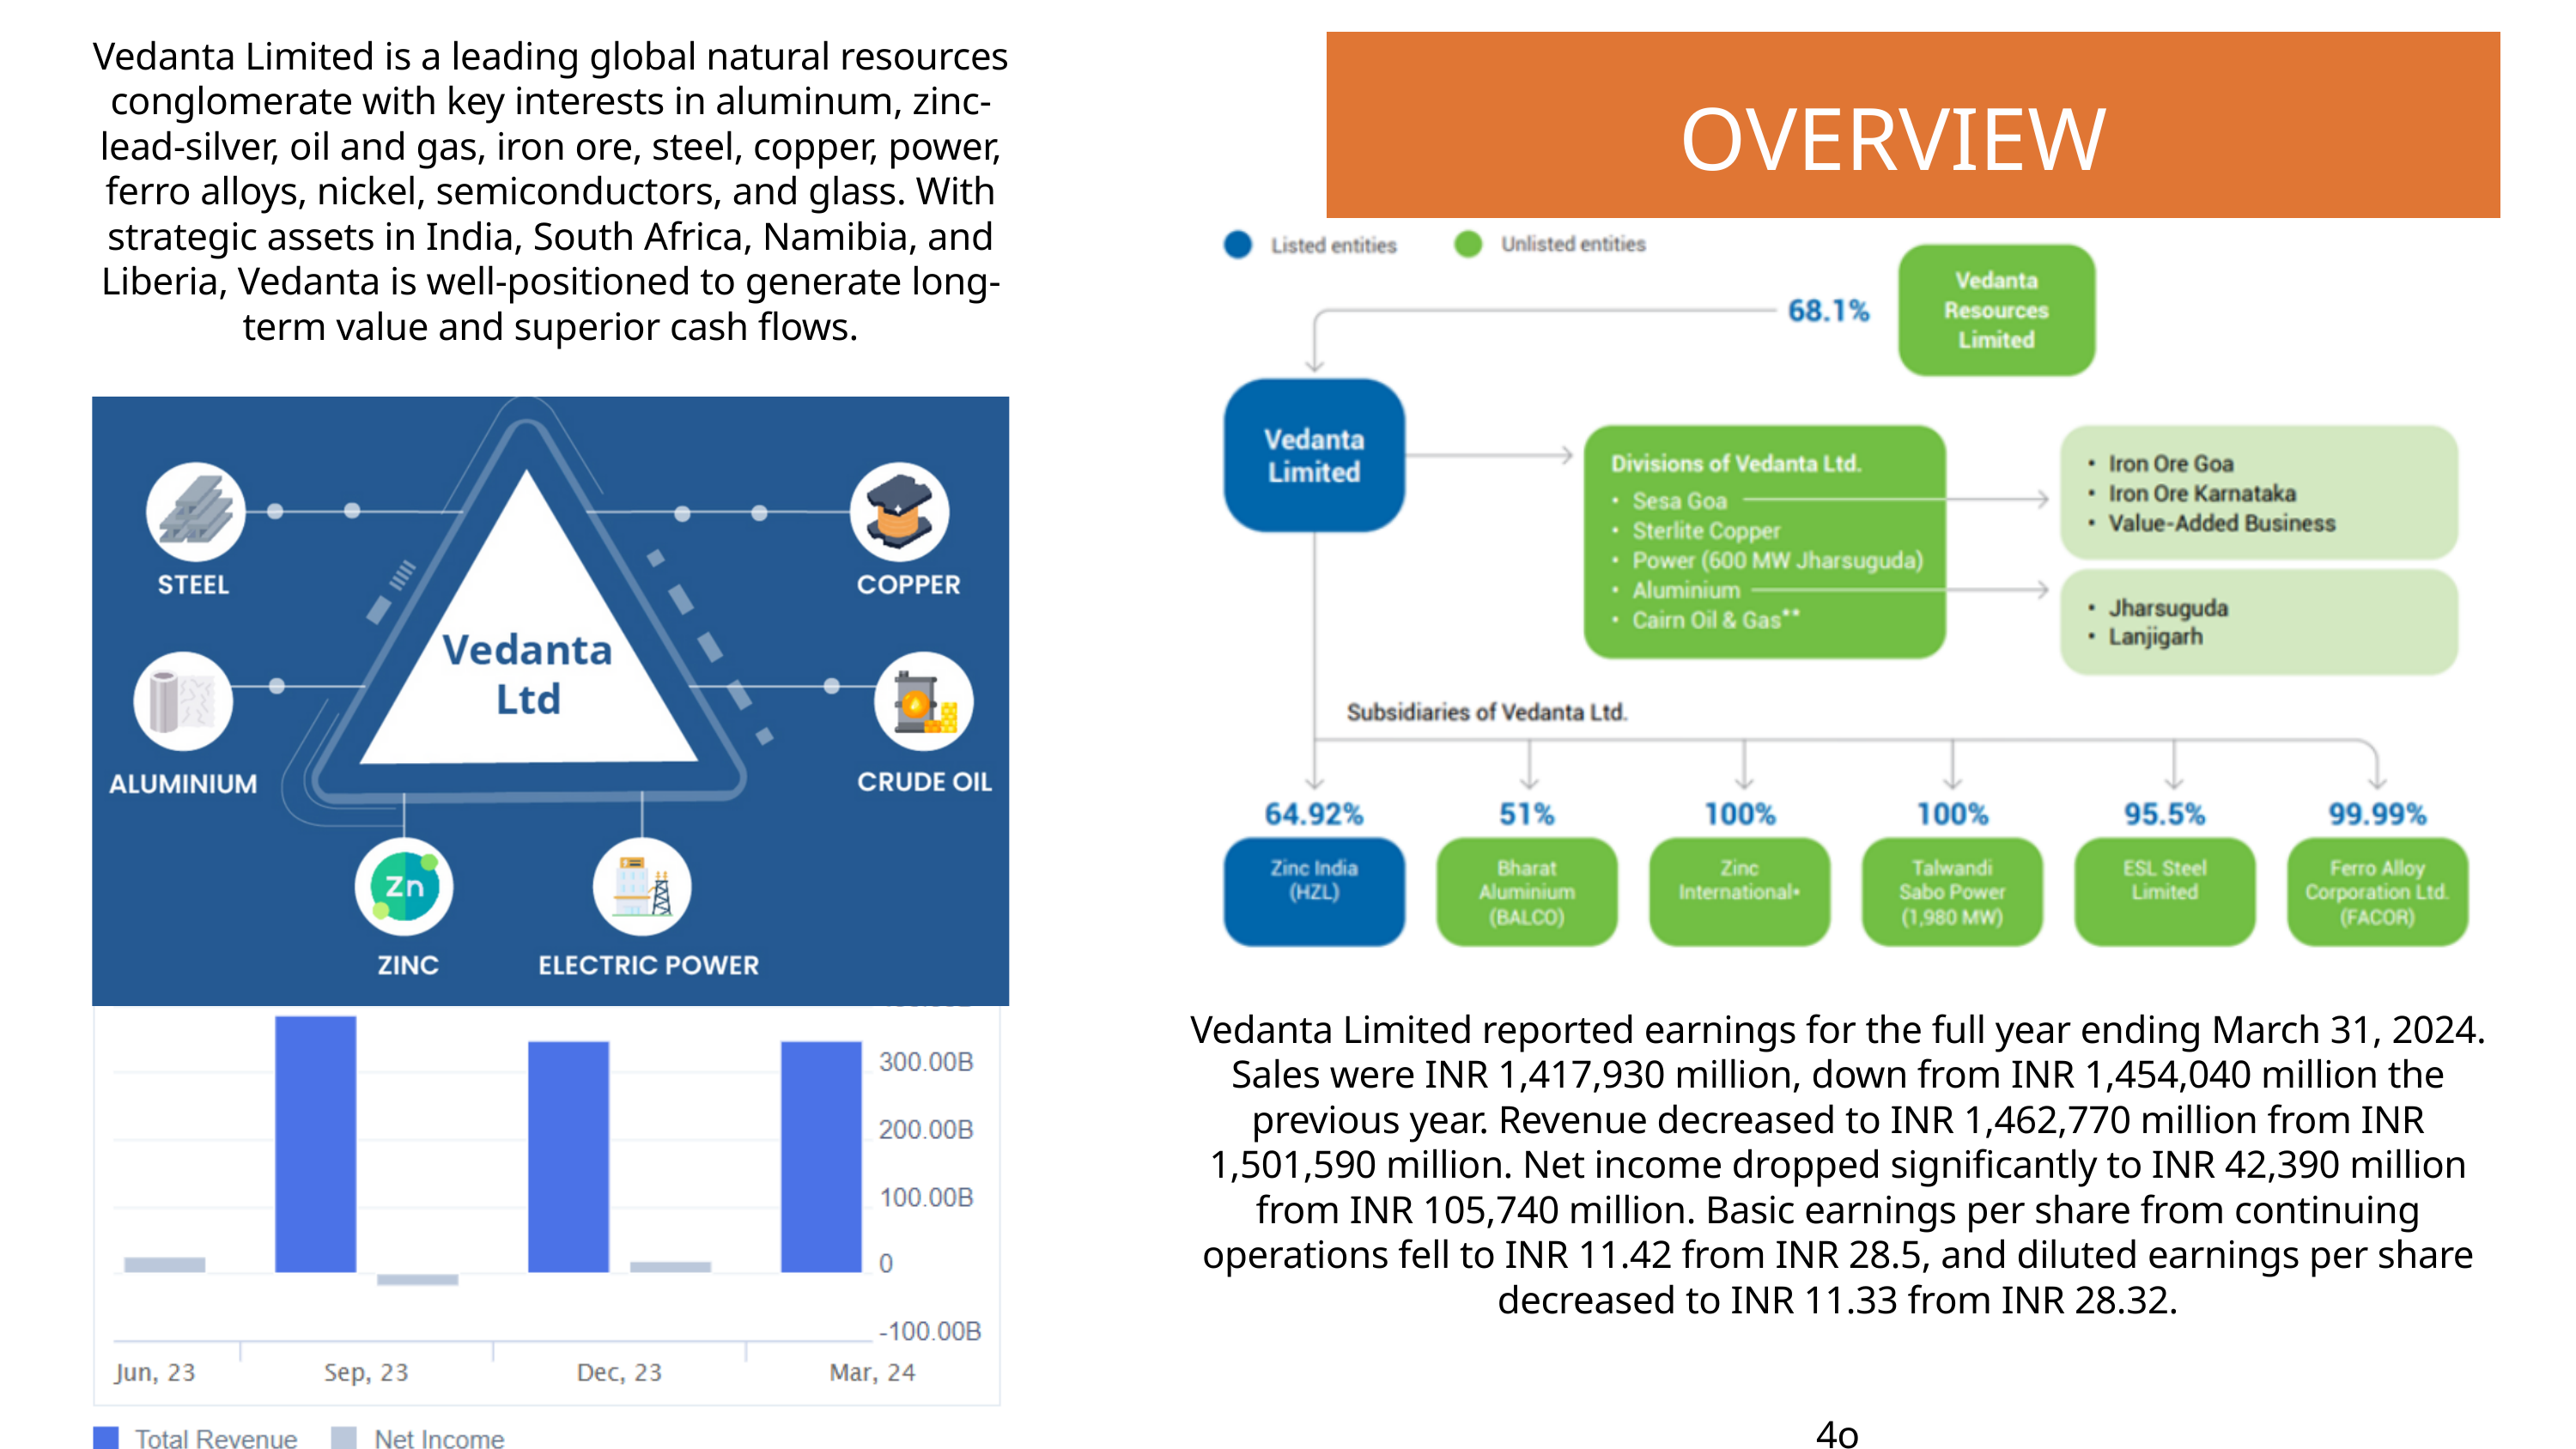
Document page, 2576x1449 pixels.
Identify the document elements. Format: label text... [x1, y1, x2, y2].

text_box Vedanta Limited is a leading global natural resources conglomerate with key interests in aluminum, zinc-lead-silver, oil and gas, iron ore, steel, copper, power, ferro alloys, nickel, semiconductors, and glass. With strategic assets in India, South Africa, Namibia, and Liberia, Vedanta is well-positioned to generate long-term value and superior cash flows. [92, 32, 1010, 349]
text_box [1326, 31, 2500, 219]
text_box Vedanta Limited reported earnings for the full year ending March 31, 2024. Sales were INR 1,417,930 million, down from INR 1,454,040 million the previous year. Revenue decreased to INR 1,462,770 million from INR 1,501,590 million. Net income dropped significantly to INR 42,390 million from INR 105,740 million. Basic earnings per share from continuing operations fell to INR 11.42 from INR 28.5, and diluted earnings per share decreased to INR 11.33 from INR 28.32. 4o [1176, 1005, 2500, 1449]
text_box [92, 397, 1010, 1006]
text_box [1178, 209, 2500, 966]
text_box [92, 1006, 1010, 1449]
